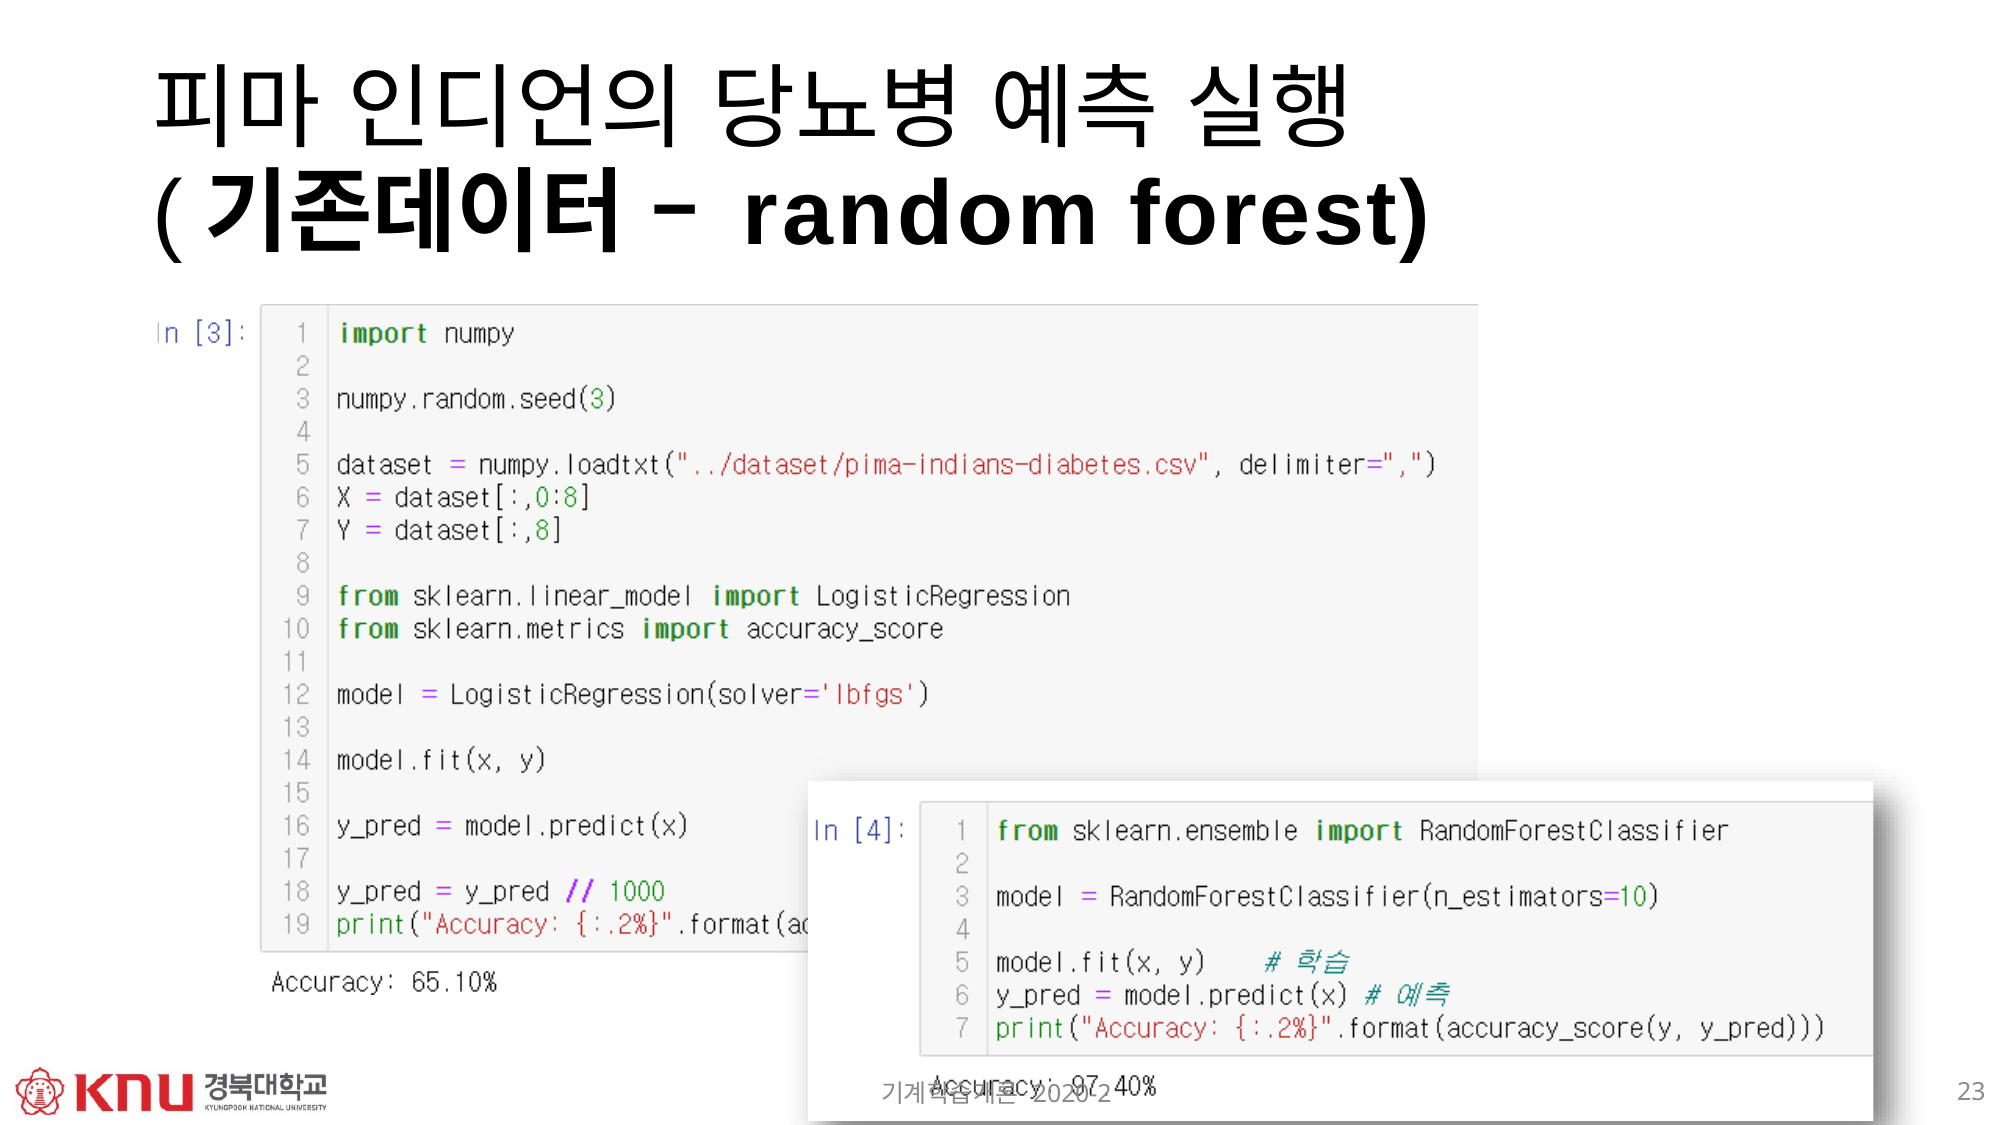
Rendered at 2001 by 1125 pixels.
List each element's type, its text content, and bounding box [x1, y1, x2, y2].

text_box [157, 303, 1939, 1125]
title 피마 인디언의 당뇨병 예측 실행 (기존데이터 – random forest) [150, 51, 1443, 263]
text_box 23 [1949, 1071, 1991, 1106]
picture [15, 1067, 157, 1115]
